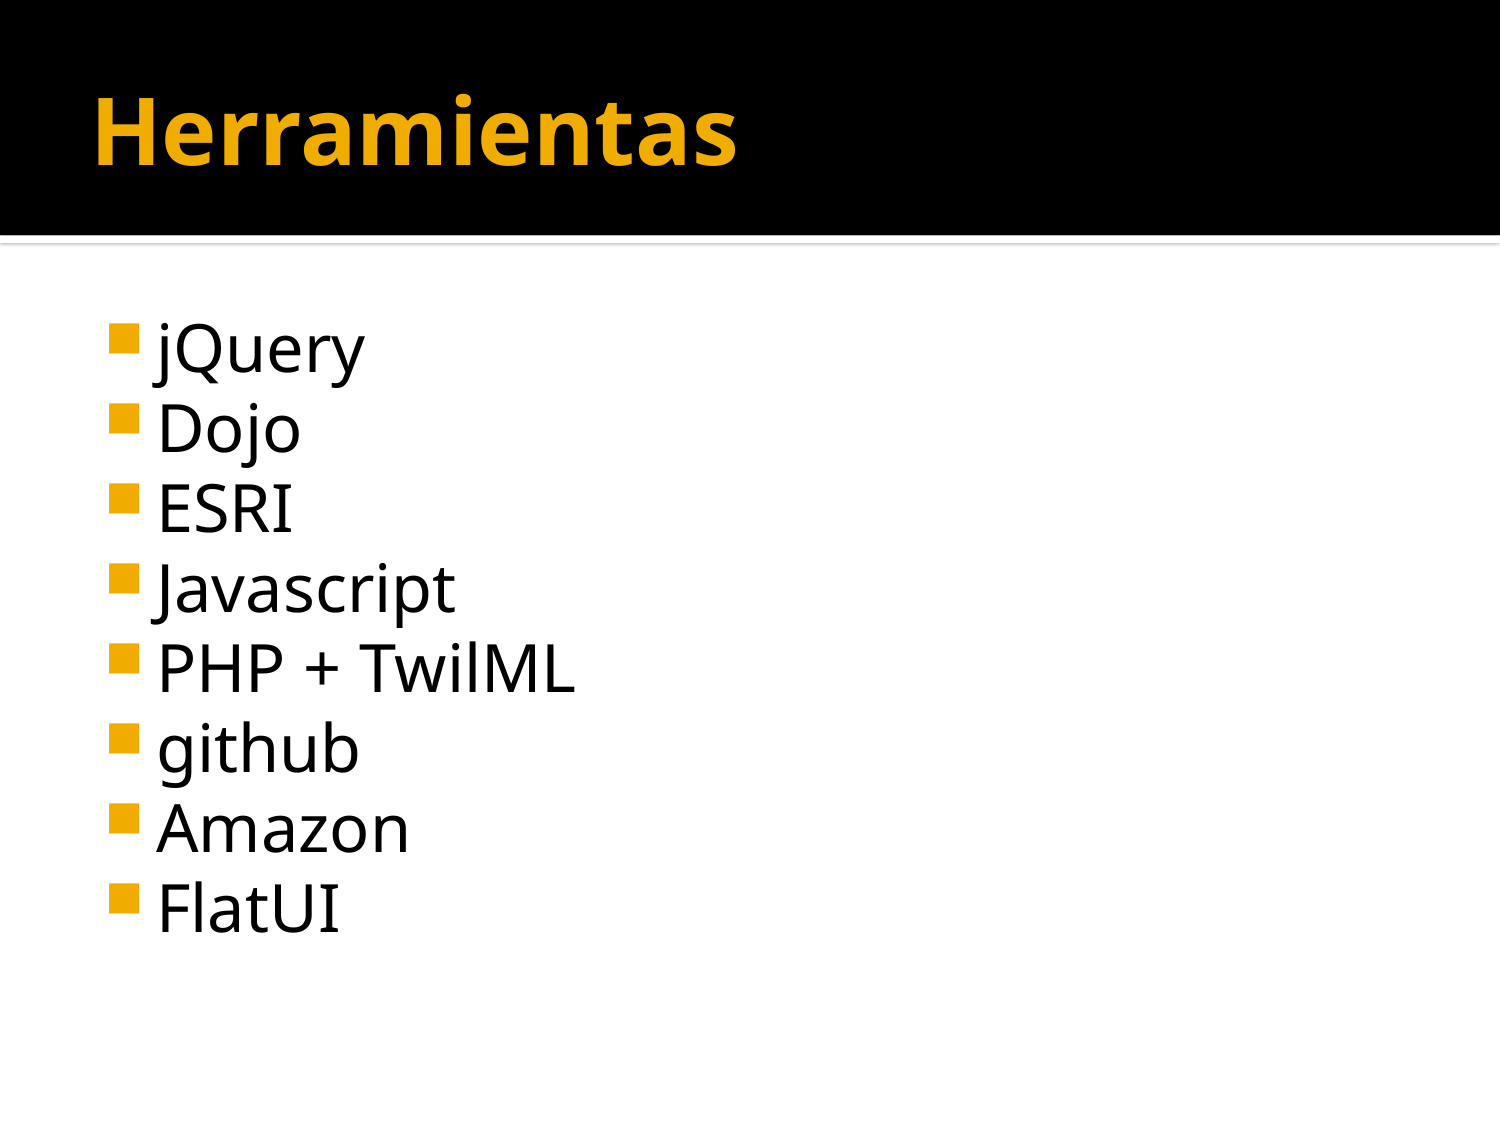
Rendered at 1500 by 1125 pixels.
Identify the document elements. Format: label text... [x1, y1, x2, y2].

list jQuery Dojo ESRI Javascript PHP + TwilML github Amazon FlatUI [75, 291, 1425, 1050]
title Herramientas [75, 25, 1425, 231]
